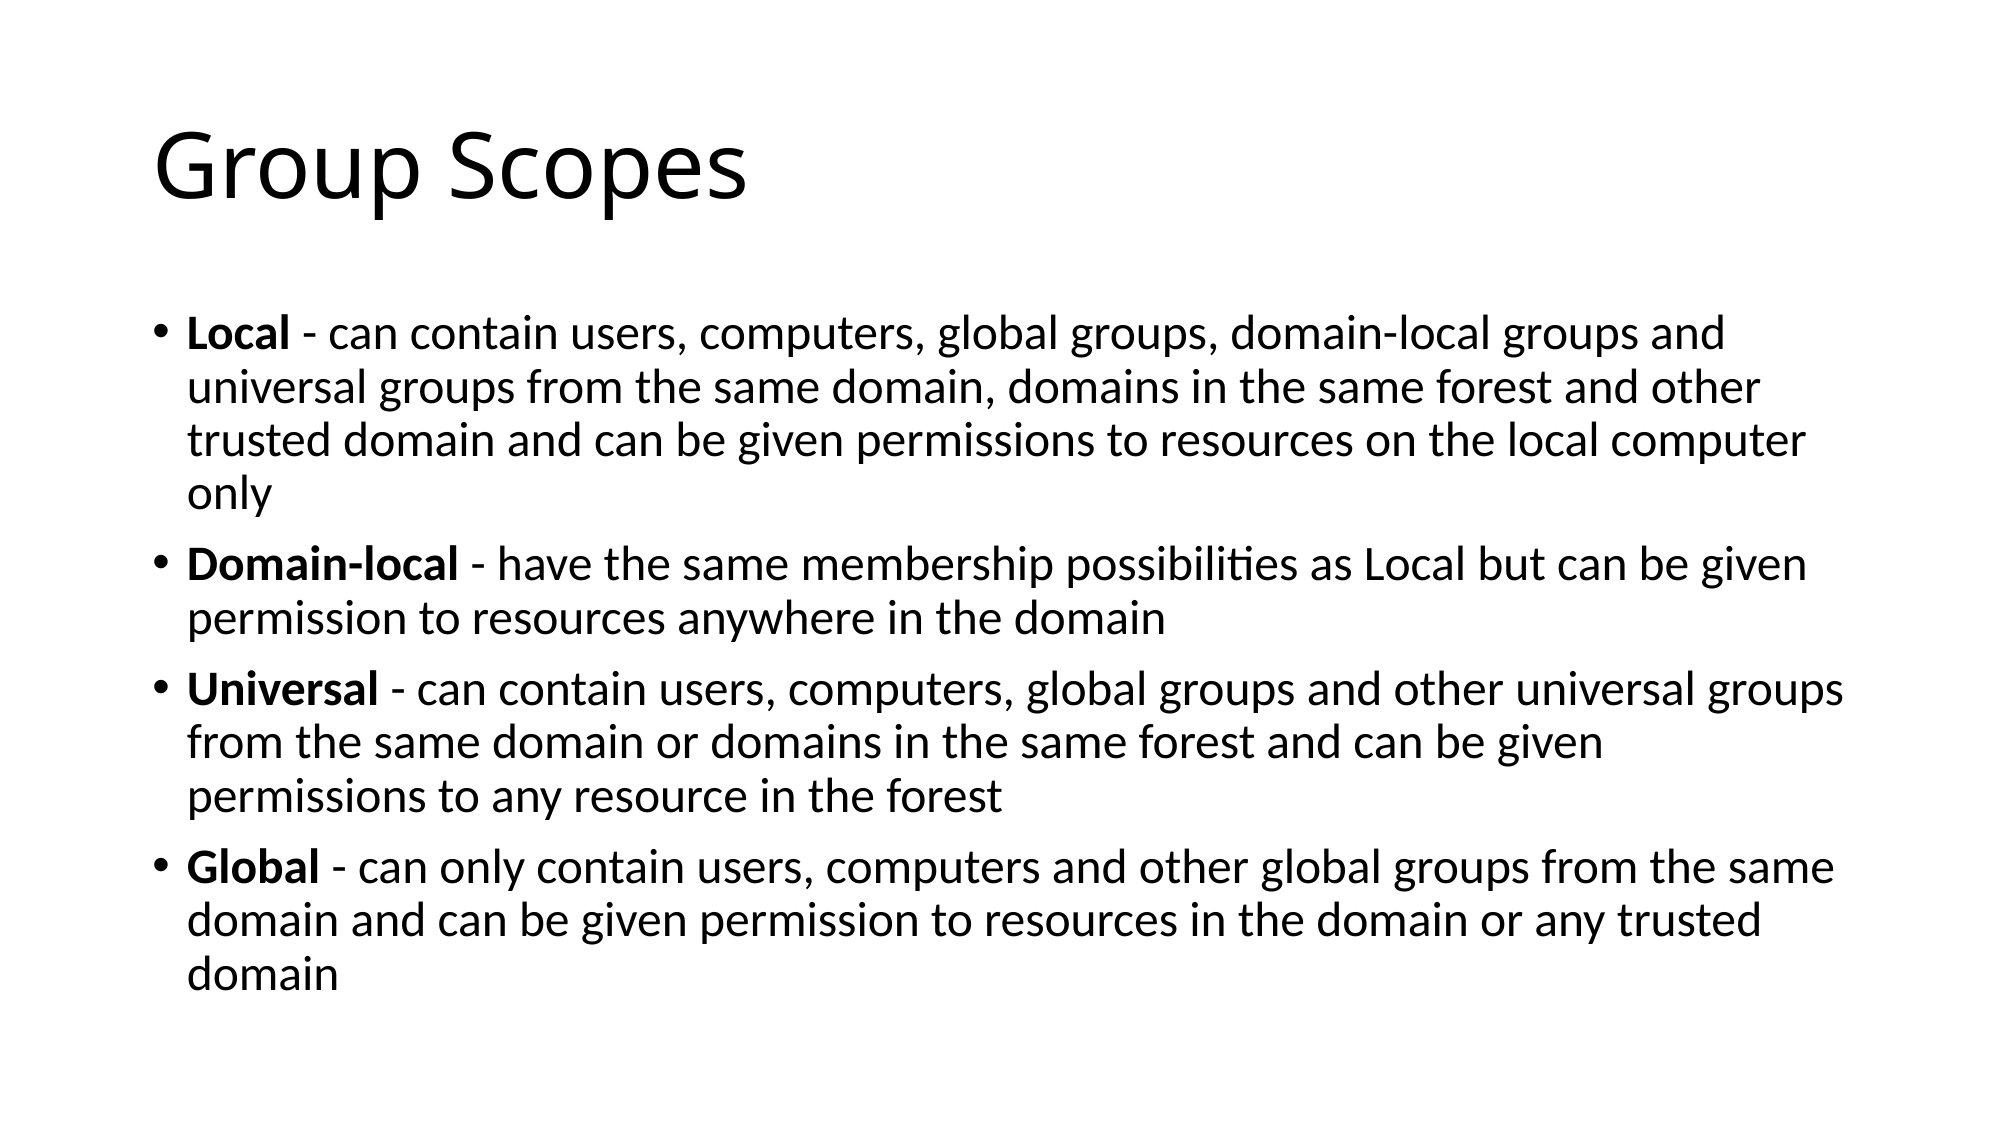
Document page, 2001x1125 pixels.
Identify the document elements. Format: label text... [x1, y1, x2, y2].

list Local - can contain users, computers, global groups, domain-local groups and universal groups from the same domain, domains in the same forest and other trusted domain and can be given permissions to resources on the local computer only Domain-local - have the same membership possibilities as Local but can be given permission to resources anywhere in the domain Universal - can contain users, computers, global groups and other universal groups from the same domain or domains in the same forest and can be given permissions to any resource in the forest Global - can only contain users, computers and other global groups from the same domain and can be given permission to resources in the domain or any trusted domain [137, 299, 1863, 1014]
title Group Scopes [137, 59, 1863, 278]
